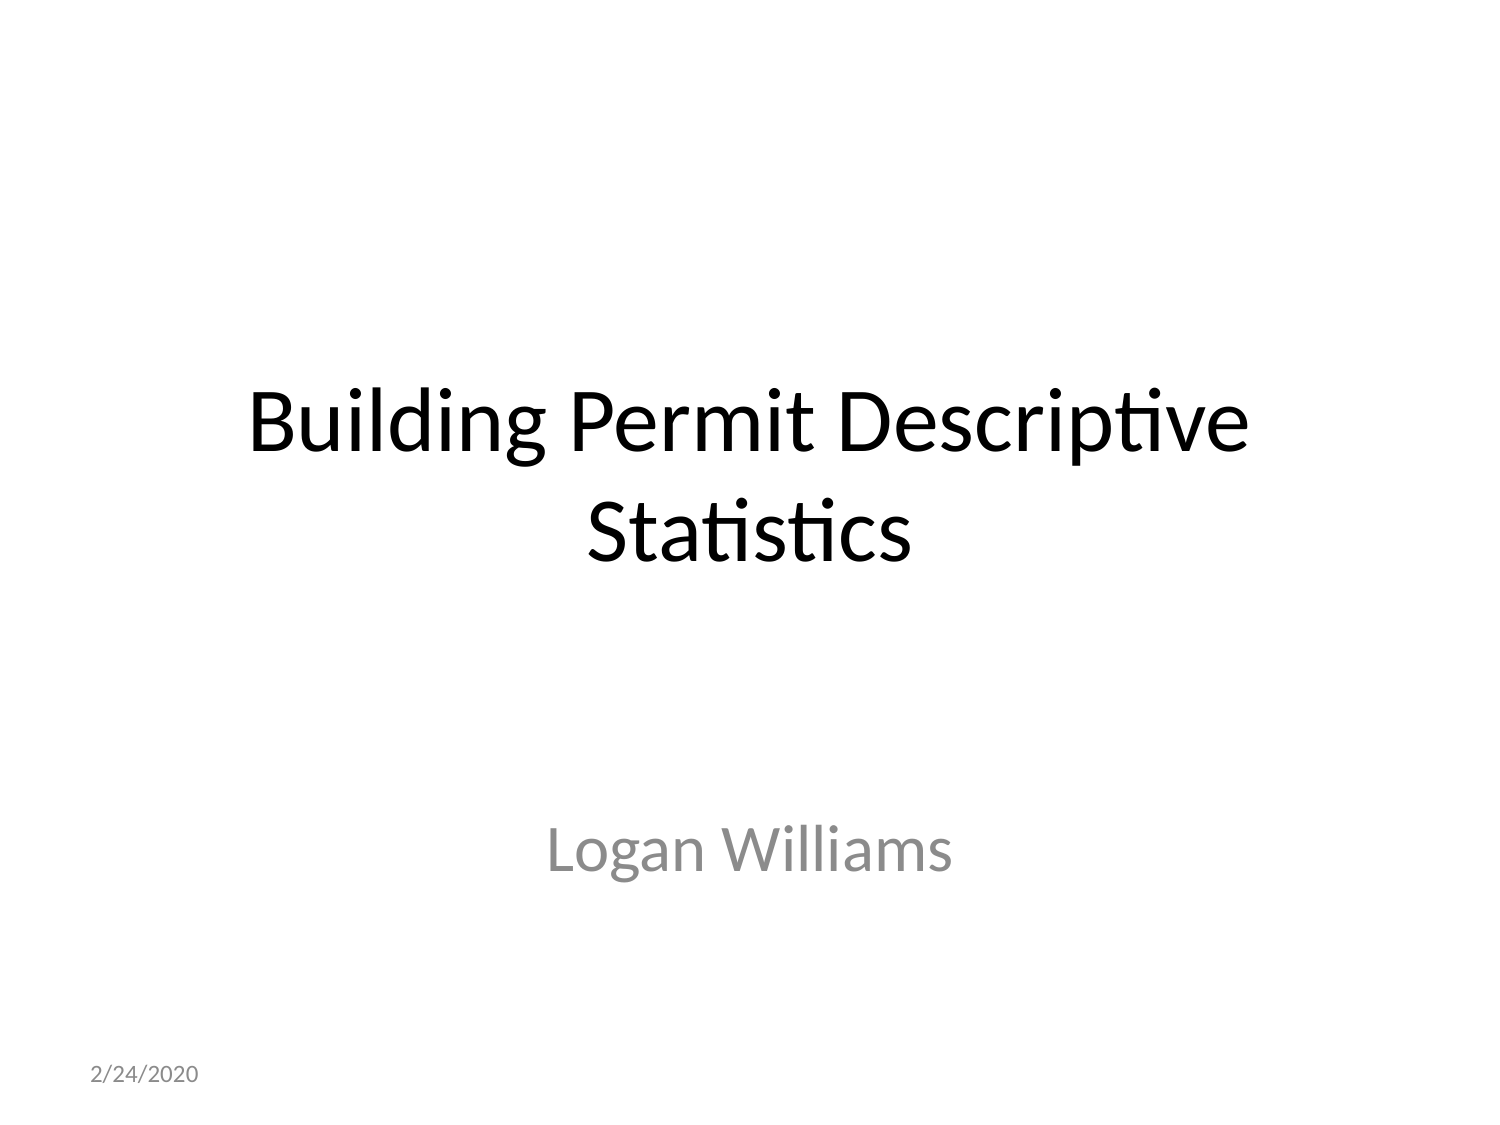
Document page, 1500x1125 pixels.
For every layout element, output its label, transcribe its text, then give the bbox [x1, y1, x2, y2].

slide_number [75, 1042, 425, 1103]
subtitle Logan Williams [225, 637, 1275, 925]
title Building Permit Descriptive Statistics [112, 349, 1388, 591]
